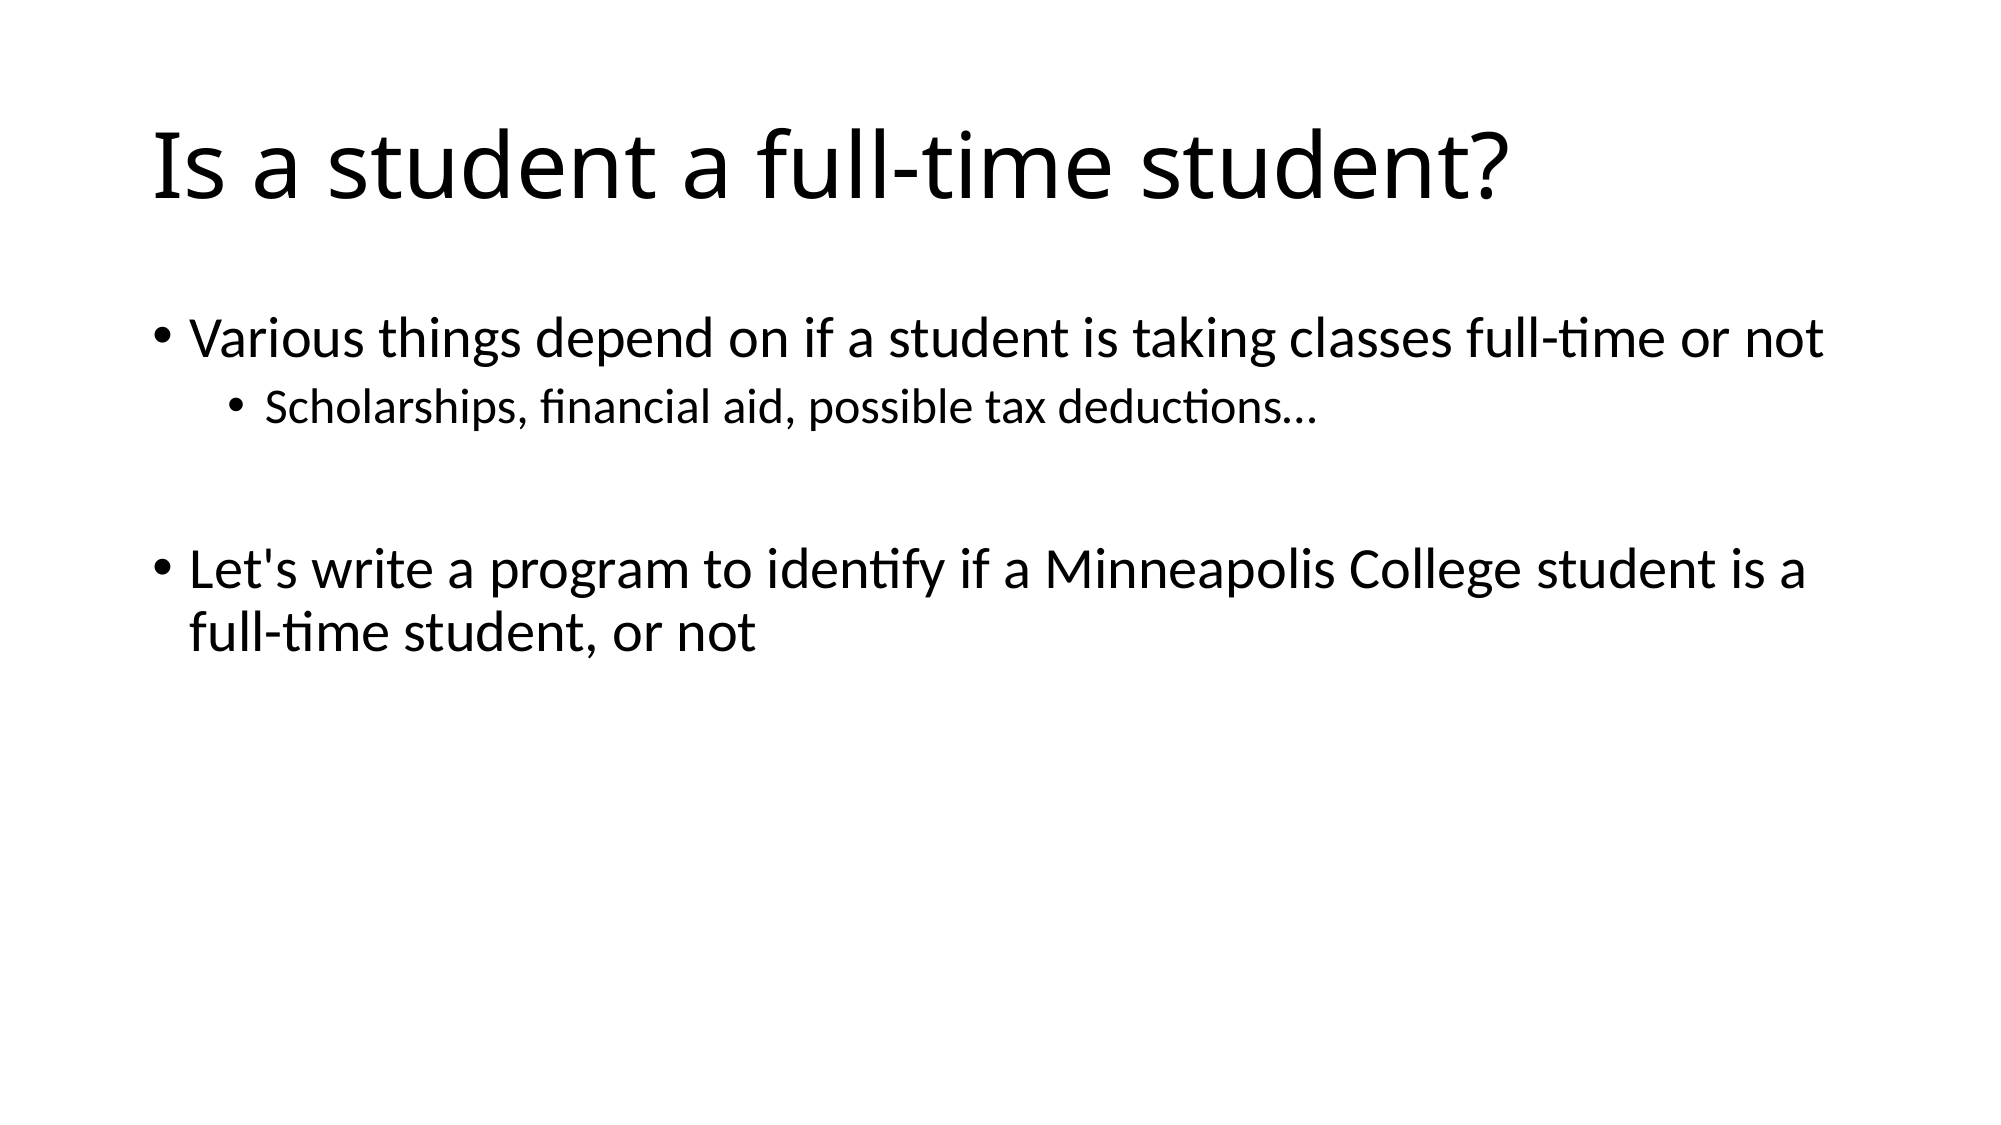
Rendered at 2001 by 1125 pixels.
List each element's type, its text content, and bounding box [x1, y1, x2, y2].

title Is a student a full-time student? [137, 59, 1863, 278]
list Various things depend on if a student is taking classes full-time or not Scholarships, financial aid, possible tax deductions… Let's write a program to identify if a Minneapolis College student is a full-time student, or not [137, 299, 1863, 1014]
